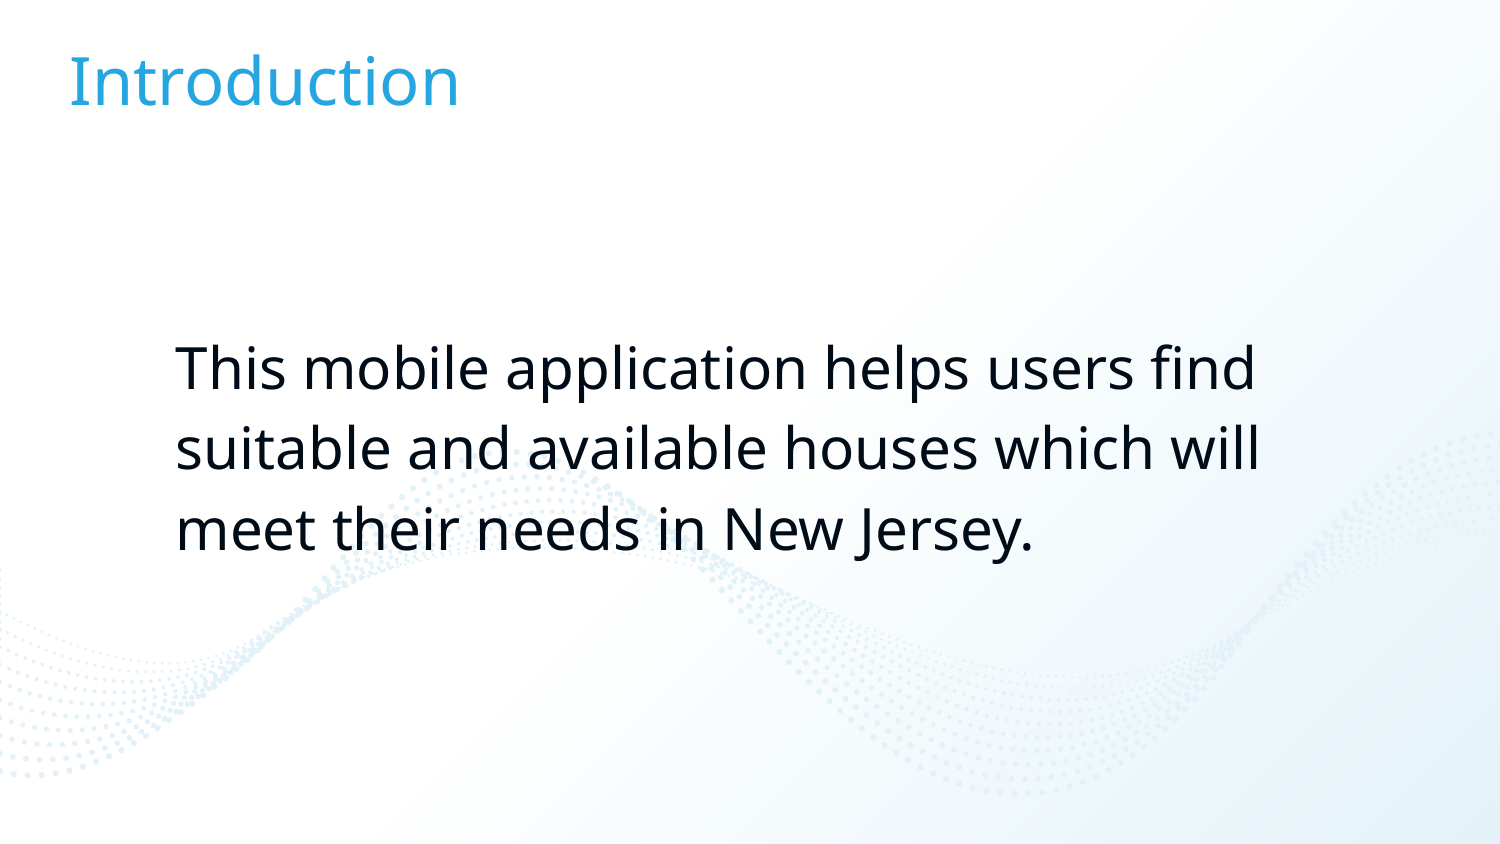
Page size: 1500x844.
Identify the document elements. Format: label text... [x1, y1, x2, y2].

list This mobile application helps users find suitable and available houses which will meet their needs in New Jersey. [100, 320, 1360, 592]
title Introduction [69, 54, 1203, 120]
